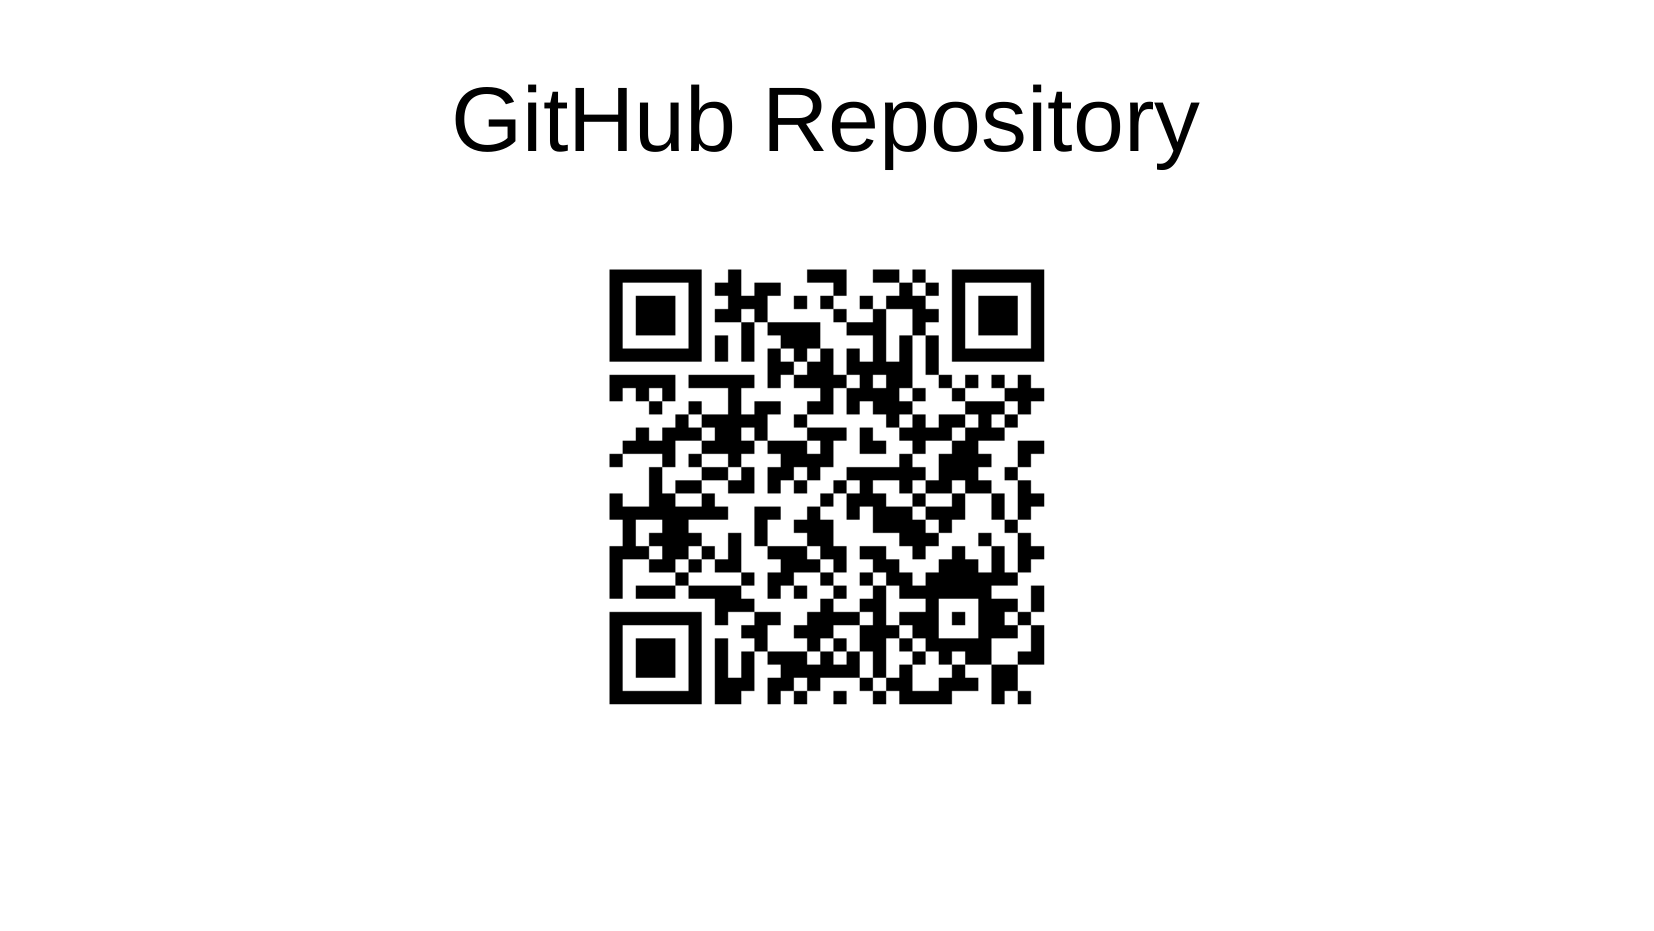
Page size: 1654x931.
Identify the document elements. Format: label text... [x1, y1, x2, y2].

title GitHub Repository [82, 37, 1571, 192]
picture [556, 217, 1097, 757]
